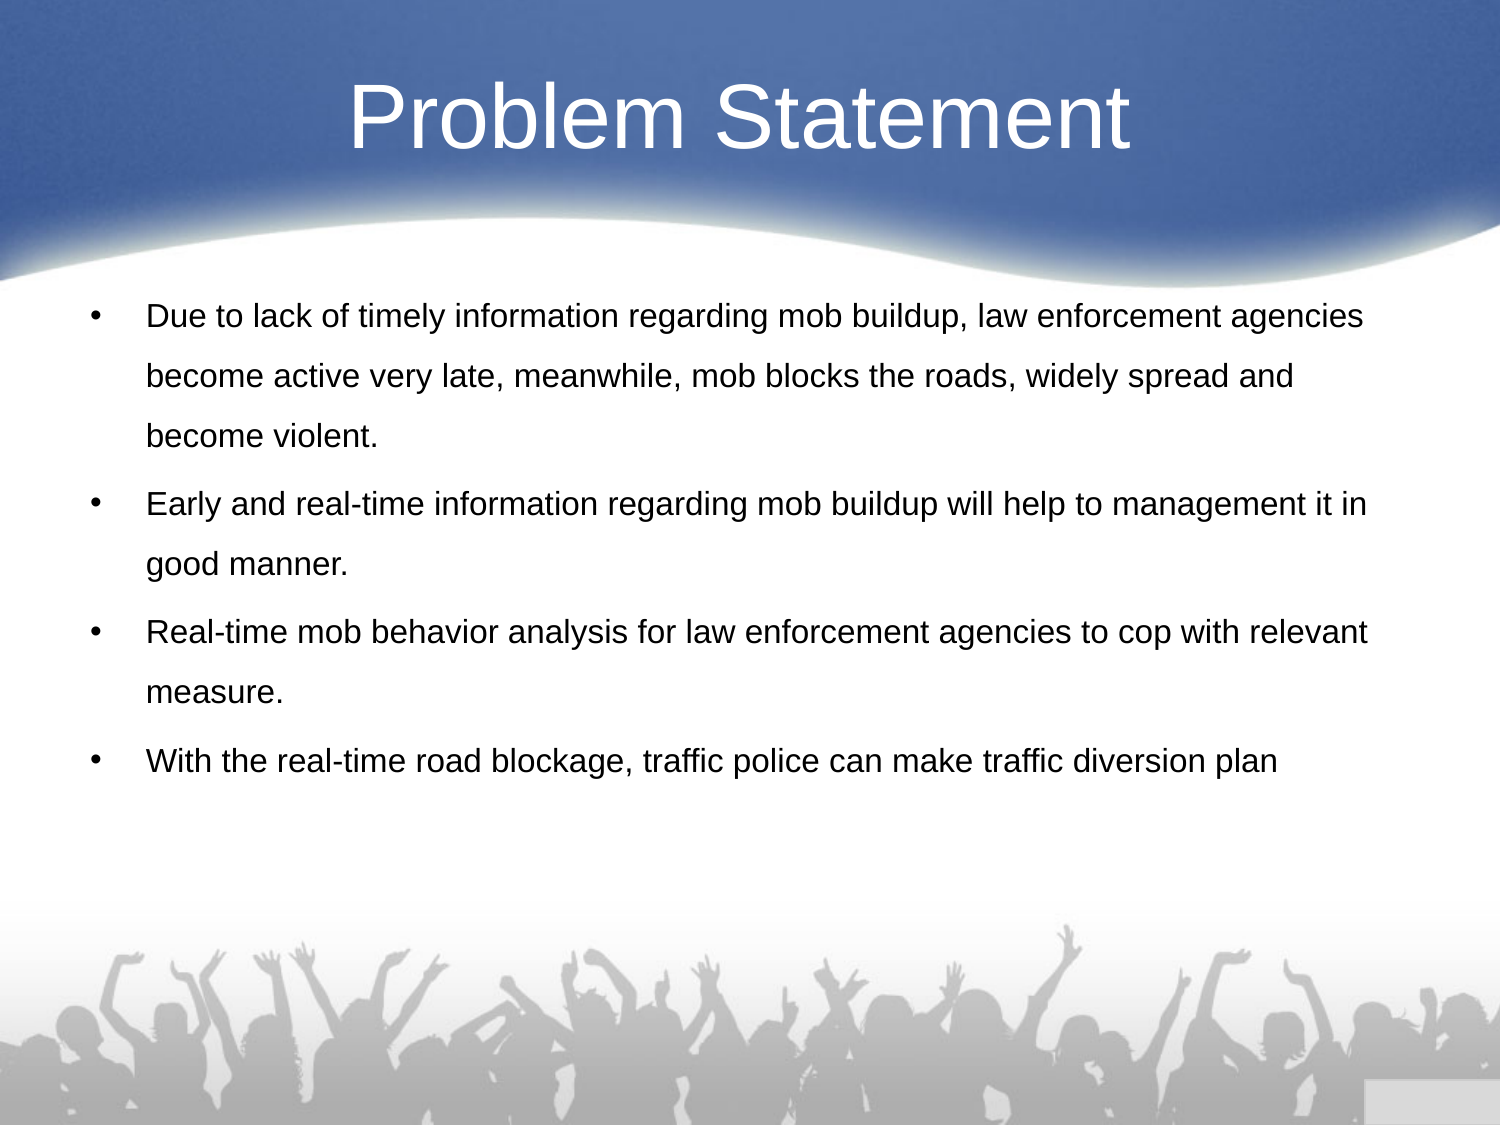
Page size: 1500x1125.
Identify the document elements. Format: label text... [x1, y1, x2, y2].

text_box Due to lack of timely information regarding mob buildup, law enforcement agencies become active very late, meanwhile, mob blocks the roads, widely spread and become violent. Early and real-time information regarding mob buildup will help to management it in good manner. Real-time mob behavior analysis for law enforcement agencies to cop with relevant measure. With the real-time road blockage, traffic police can make traffic diversion plan [74, 267, 1425, 1047]
picture [0, 0, 1500, 1125]
text_box [1364, 1079, 1500, 1125]
text_box Problem Statement [64, 31, 1415, 192]
